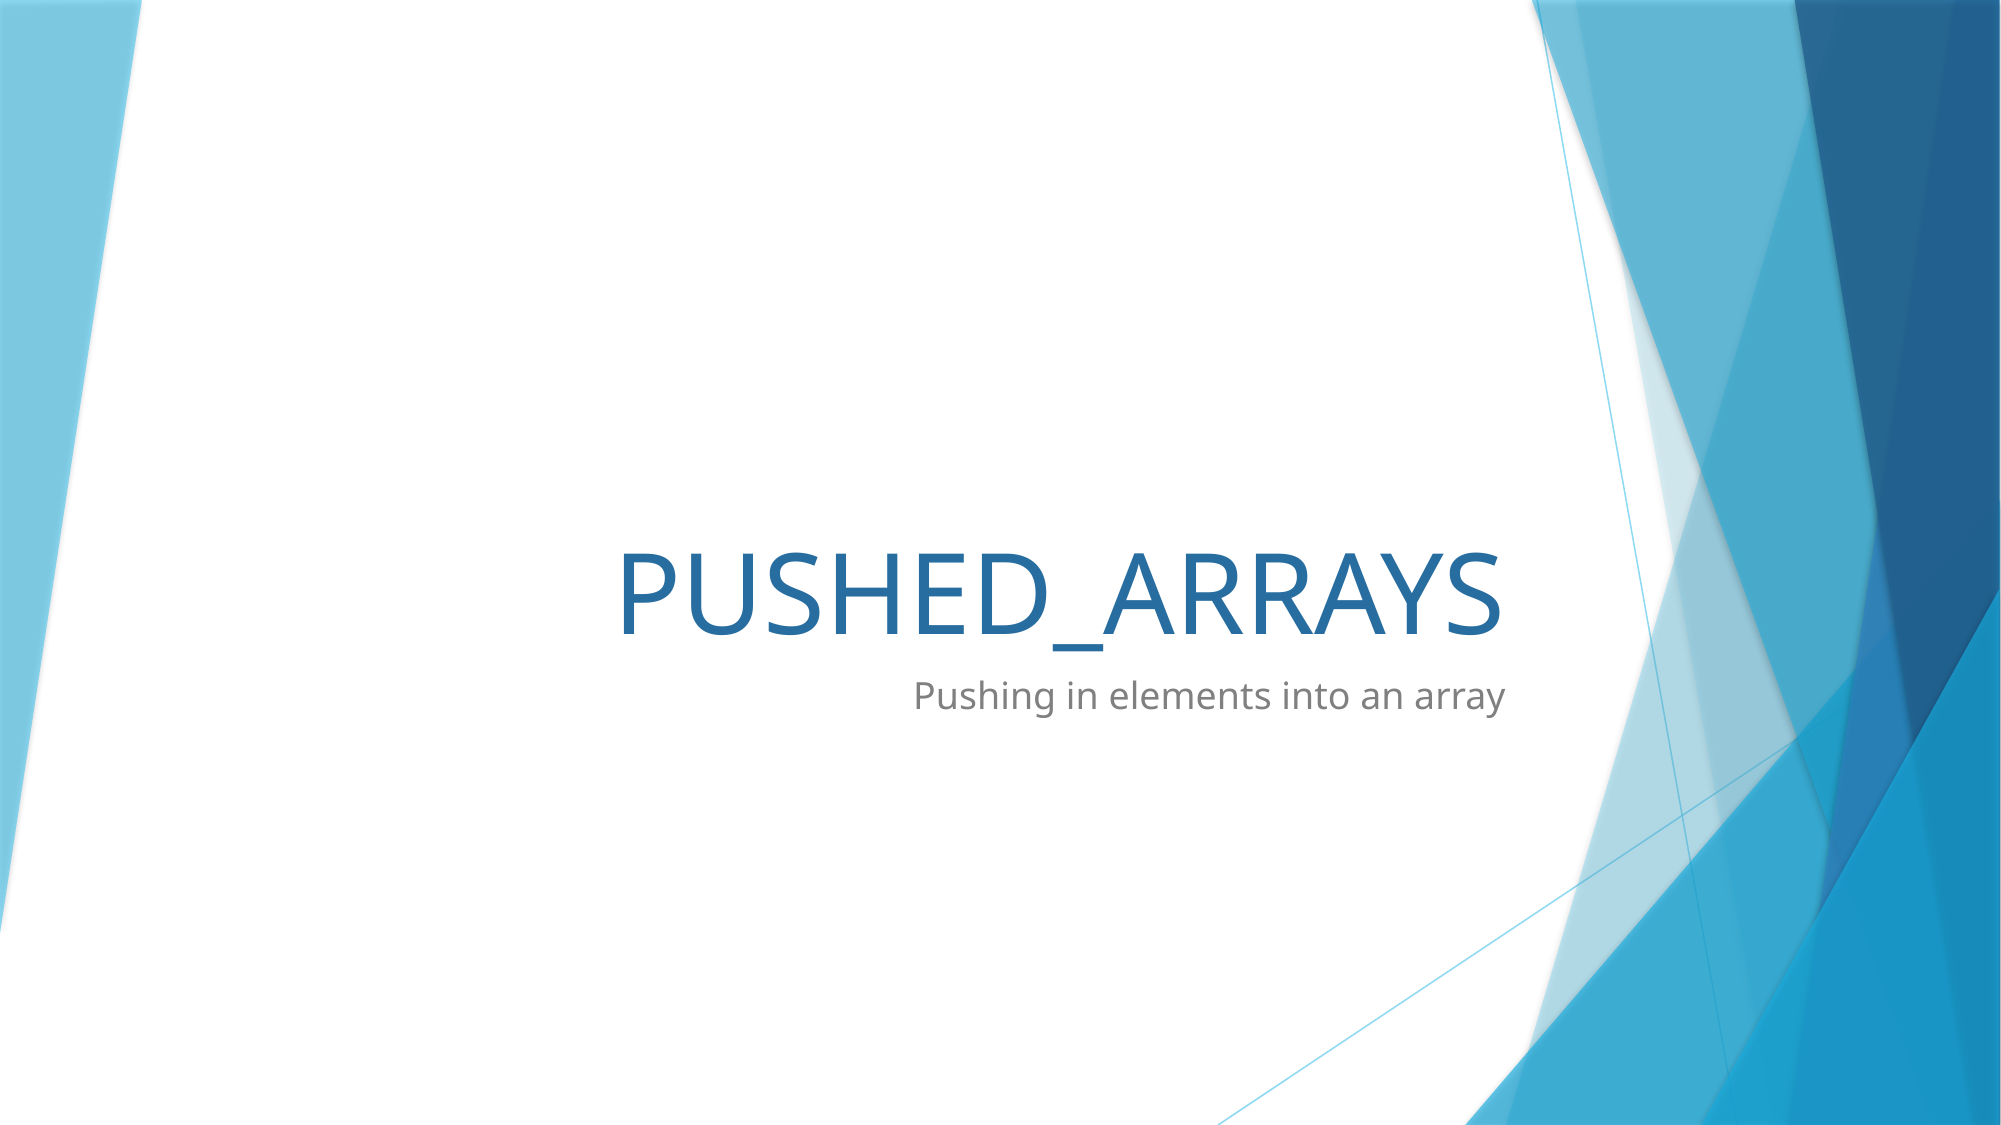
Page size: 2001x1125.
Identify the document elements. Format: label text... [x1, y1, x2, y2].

title PUSHED_ARRAYS [247, 394, 1522, 664]
subtitle Pushing in elements into an array [247, 664, 1522, 845]
